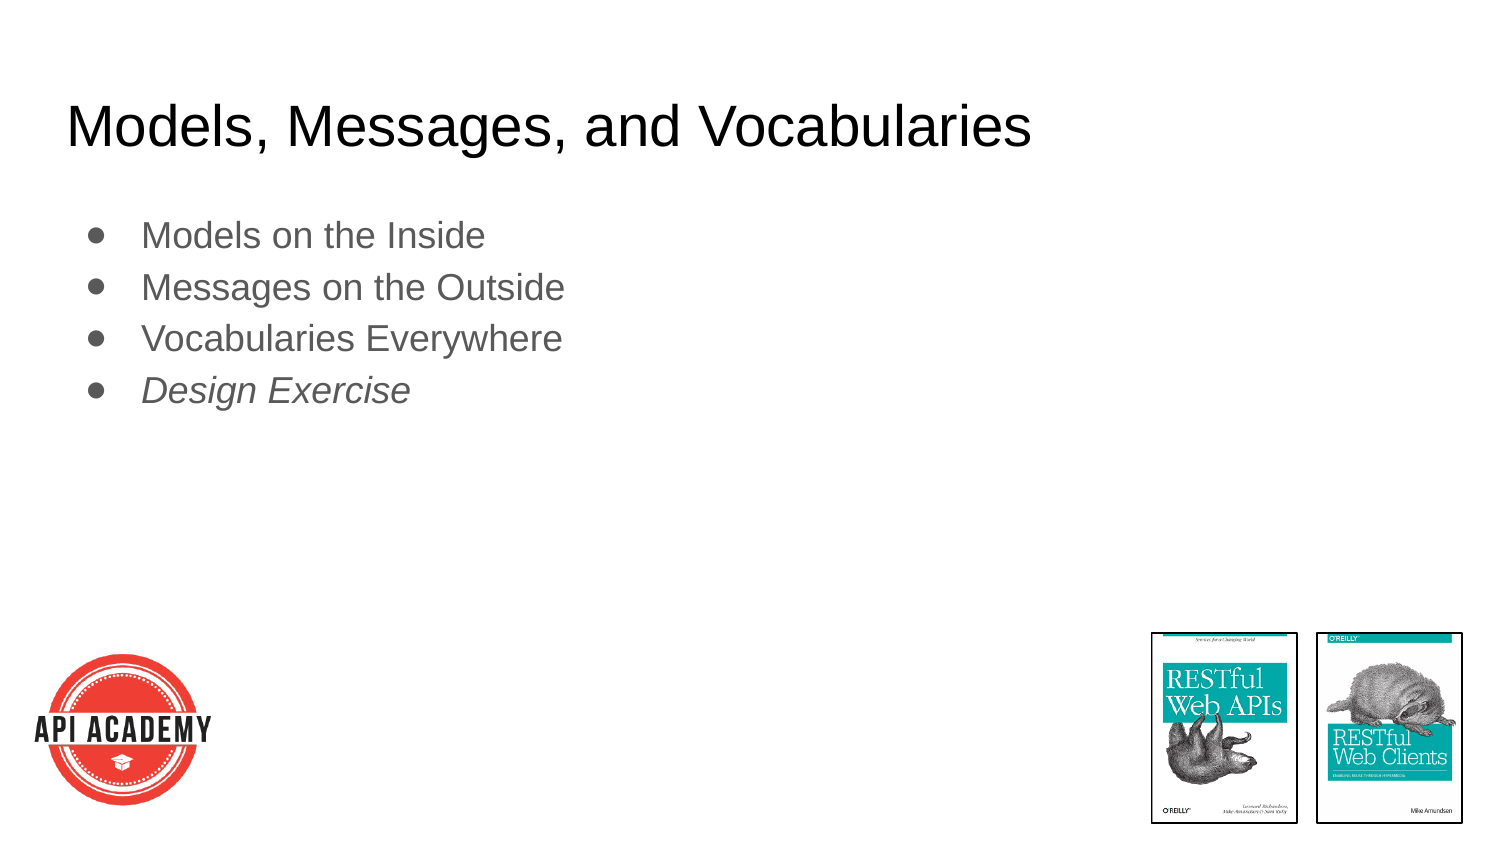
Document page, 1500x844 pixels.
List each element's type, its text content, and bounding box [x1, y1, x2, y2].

list Models on the Inside Messages on the Outside Vocabularies Everywhere Design Exercise [51, 189, 1449, 750]
picture [32, 638, 212, 818]
picture [1152, 750, 1296, 822]
picture [1318, 634, 1461, 822]
title Models, Messages, and Vocabularies [51, 72, 1449, 167]
